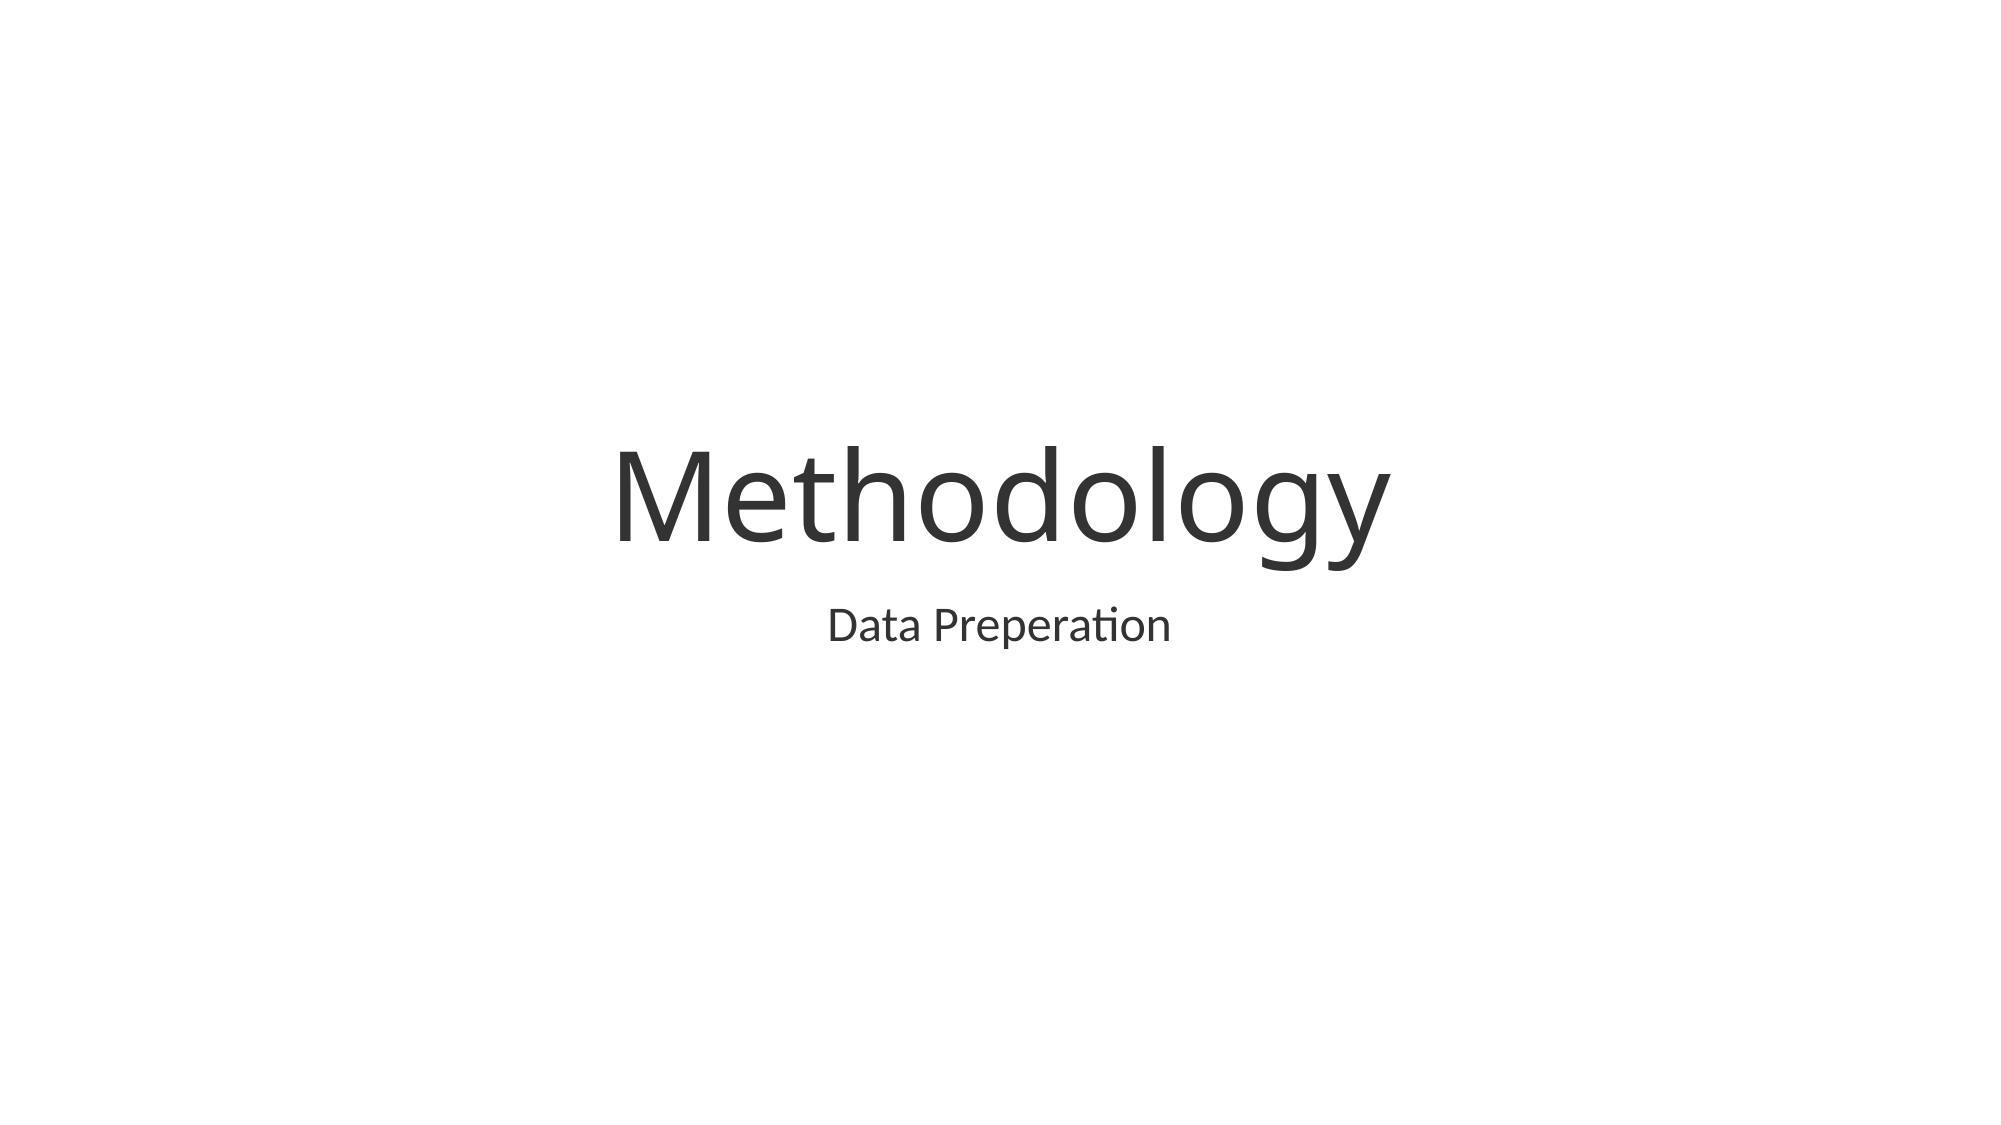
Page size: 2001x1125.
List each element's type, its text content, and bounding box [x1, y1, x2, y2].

subtitle Data Preperation [249, 590, 1750, 863]
title Methodology [249, 184, 1750, 576]
